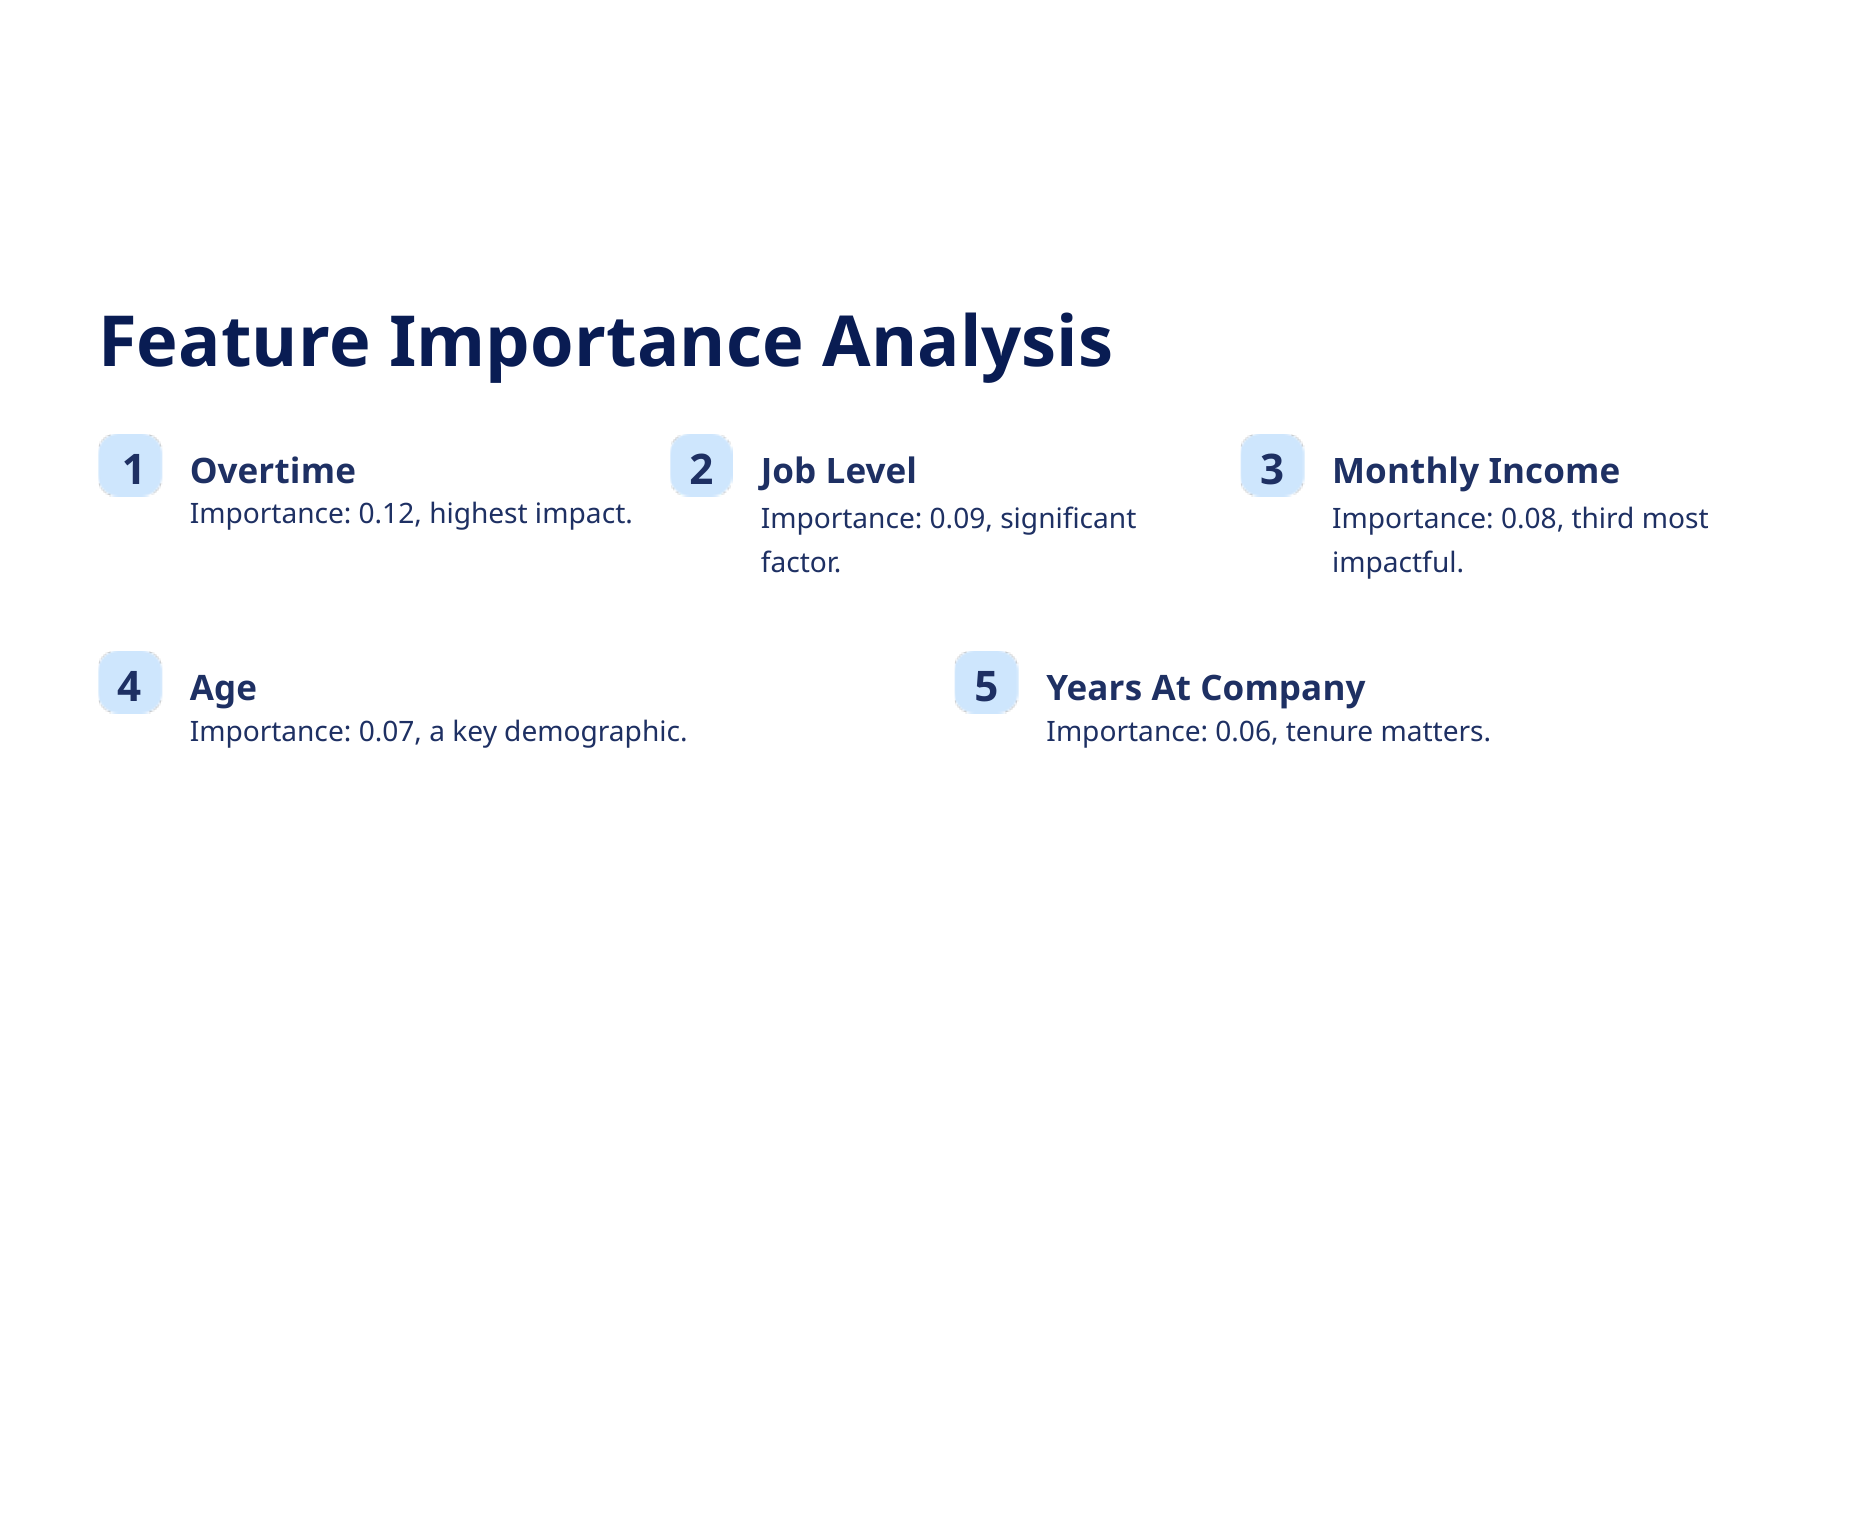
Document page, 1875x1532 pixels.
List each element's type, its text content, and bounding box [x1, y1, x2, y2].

text_box Monthly Income Importance: 0.08, third most impactful. [1331, 441, 1715, 578]
text_box [954, 651, 1019, 714]
text_box 2 [689, 433, 714, 493]
text_box Job Level Importance: 0.09, significant factor. [760, 441, 1141, 578]
text_box Years At Company Importance: 0.06, tenure matters. [1046, 658, 1499, 747]
text_box 5 [974, 650, 999, 710]
text_box 1 [121, 433, 147, 493]
text_box Overtime Importance: 0.12, highest impact. [189, 441, 639, 530]
text_box [670, 434, 733, 497]
text_box [1240, 434, 1305, 497]
text_box Feature Importance Analysis [98, 282, 1133, 381]
text_box 4 [117, 650, 142, 710]
text_box 3 [1260, 433, 1285, 493]
text_box [98, 651, 163, 714]
text_box Age Importance: 0.07, a key demographic. [189, 658, 696, 747]
text_box [98, 434, 163, 497]
